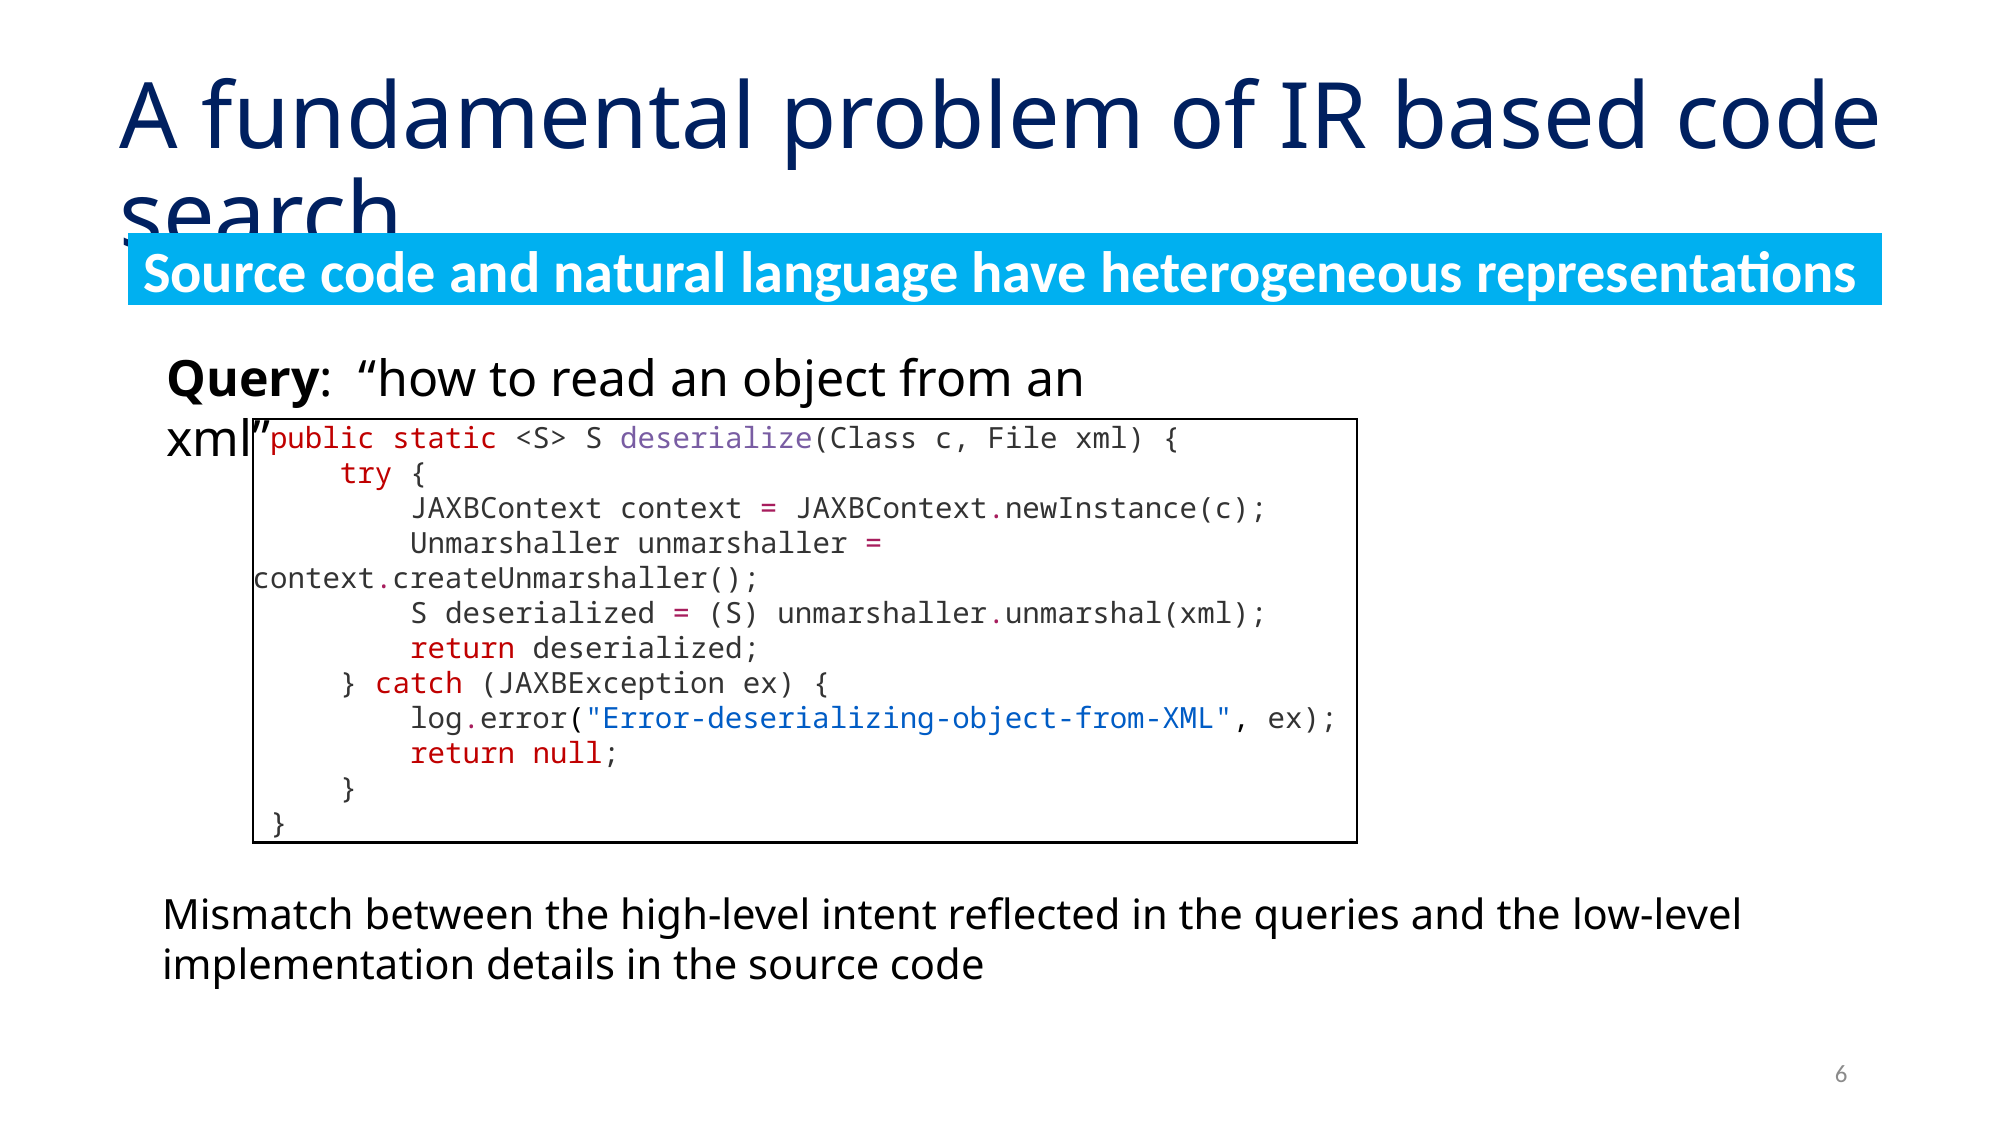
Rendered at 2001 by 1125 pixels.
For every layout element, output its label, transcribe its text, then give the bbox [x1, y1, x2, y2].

title A fundamental problem of IR based code search [104, 59, 1962, 278]
text_box public static <S> S deserialize(Class c, File xml) { try { JAXBContext context = JAXBContext.newInstance(c); Unmarshaller unmarshaller = context.createUnmarshaller(); S deserialized = (S) unmarshaller.unmarshal(xml); return deserialized; } catch (JAXBException ex) { log.error("Error-deserializing-object-from-XML", ex); return null; } } [252, 419, 1357, 843]
text_box Query: “how to read an object from an xml” [151, 339, 1200, 474]
text_box Source code and natural language have heterogeneous representations [128, 233, 1882, 305]
text_box Mismatch between the high-level intent reflected in the queries and the low-level implementation details in the source code [162, 887, 1743, 988]
slide_number 6 [1412, 1042, 1863, 1103]
